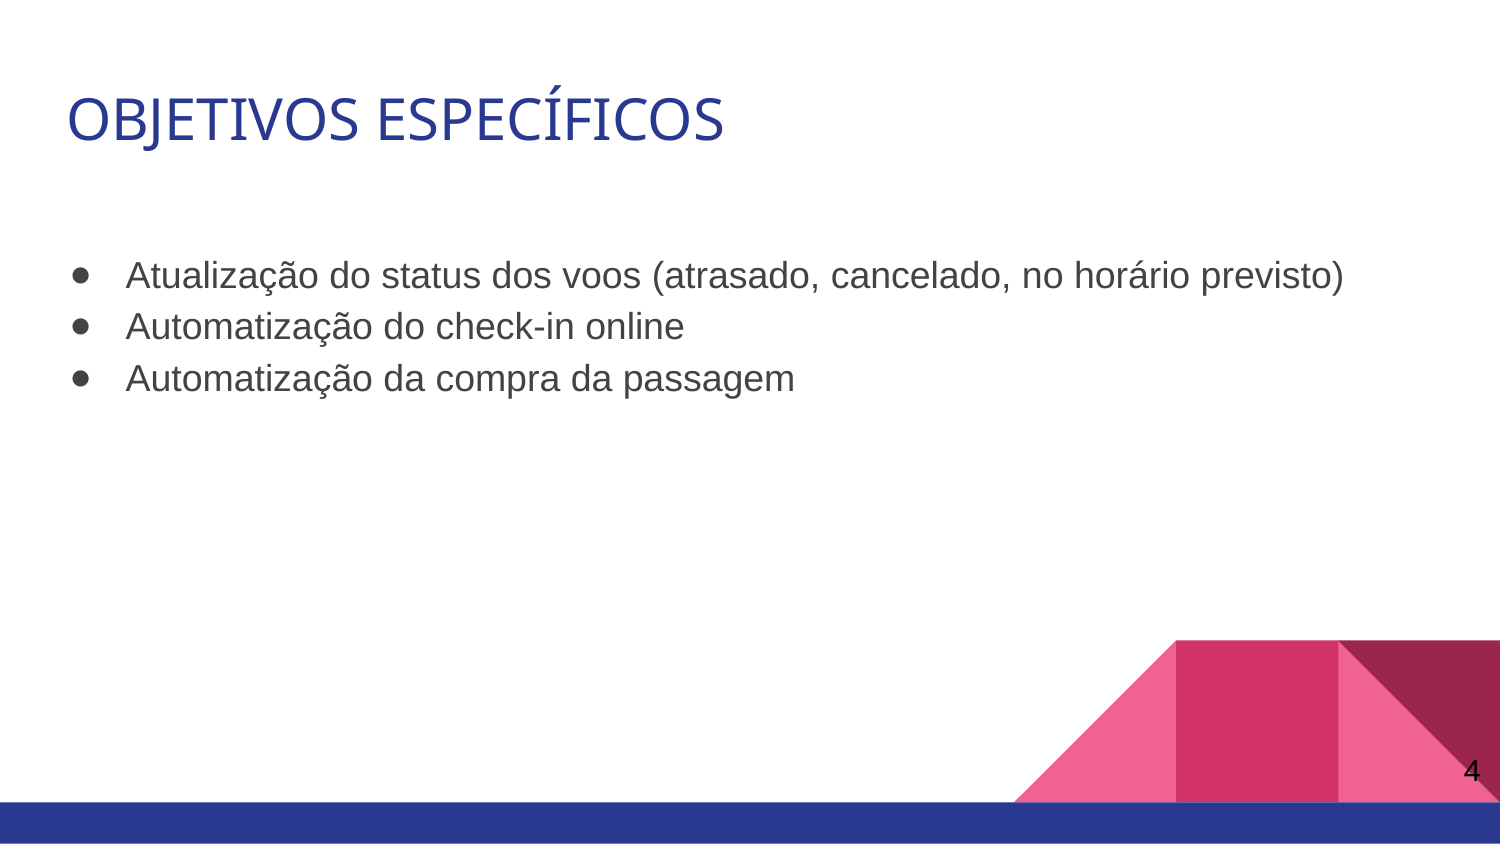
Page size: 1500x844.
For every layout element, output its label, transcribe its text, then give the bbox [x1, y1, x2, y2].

text_box 4 [1448, 737, 1495, 803]
title OBJETIVOS ESPECÍFICOS [51, 67, 1449, 167]
list Atualização do status dos voos (atrasado, cancelado, no horário previsto) Automatização do check-in online Automatização da compra da passagem [35, 159, 1434, 707]
